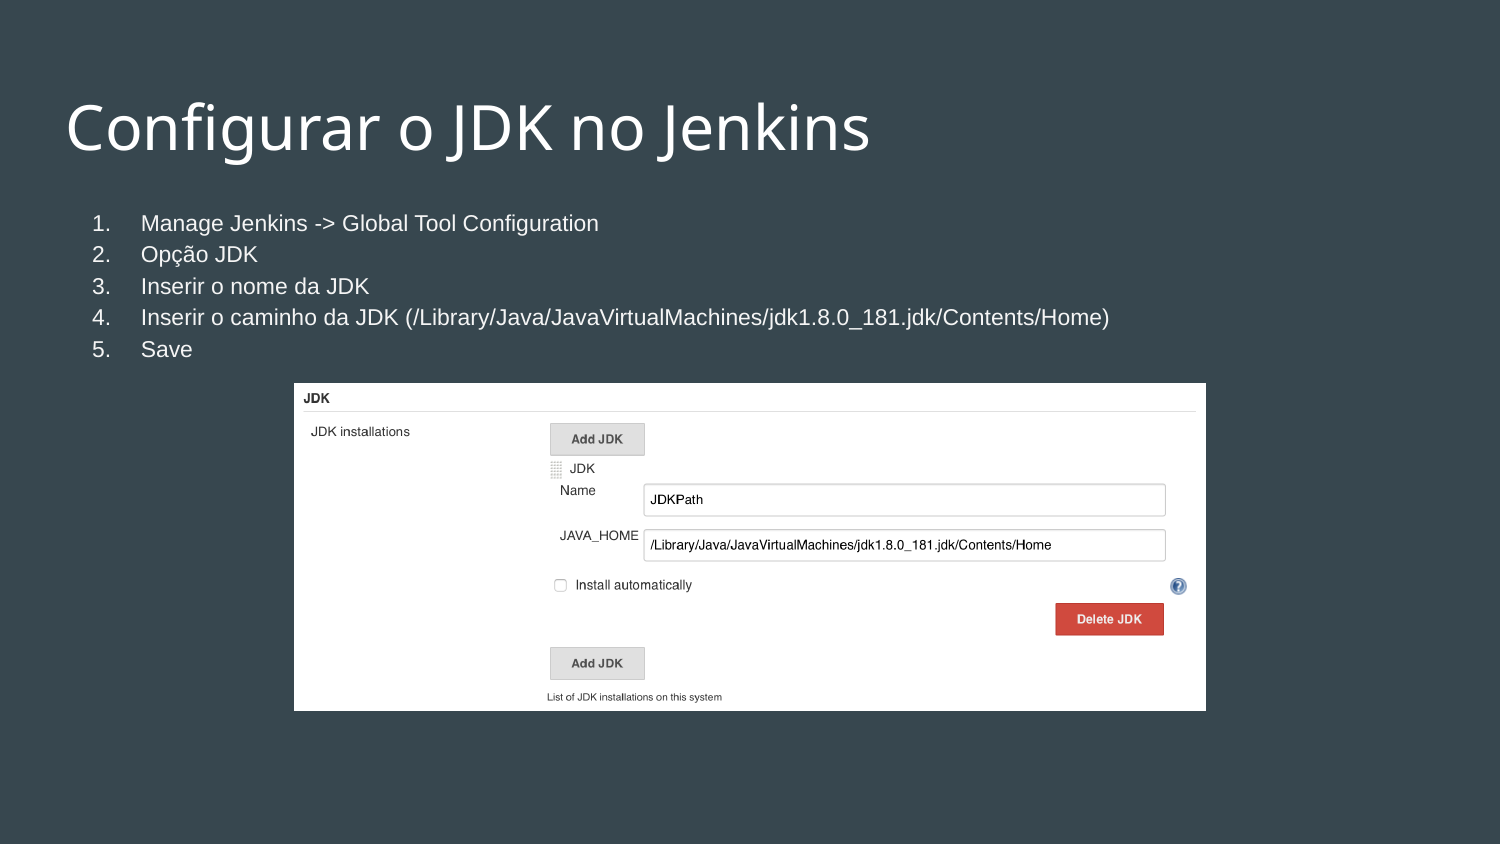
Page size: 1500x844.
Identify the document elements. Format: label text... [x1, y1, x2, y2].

picture [294, 383, 1206, 712]
text_box Manage Jenkins -> Global Tool Configuration Opção JDK Inserir o nome da JDK Inserir o caminho da JDK (/Library/Java/JavaVirtualMachines/jdk1.8.0_181.jdk/Contents/Home) Save [51, 189, 1449, 750]
text_box Configurar o JDK no Jenkins [51, 72, 1449, 167]
